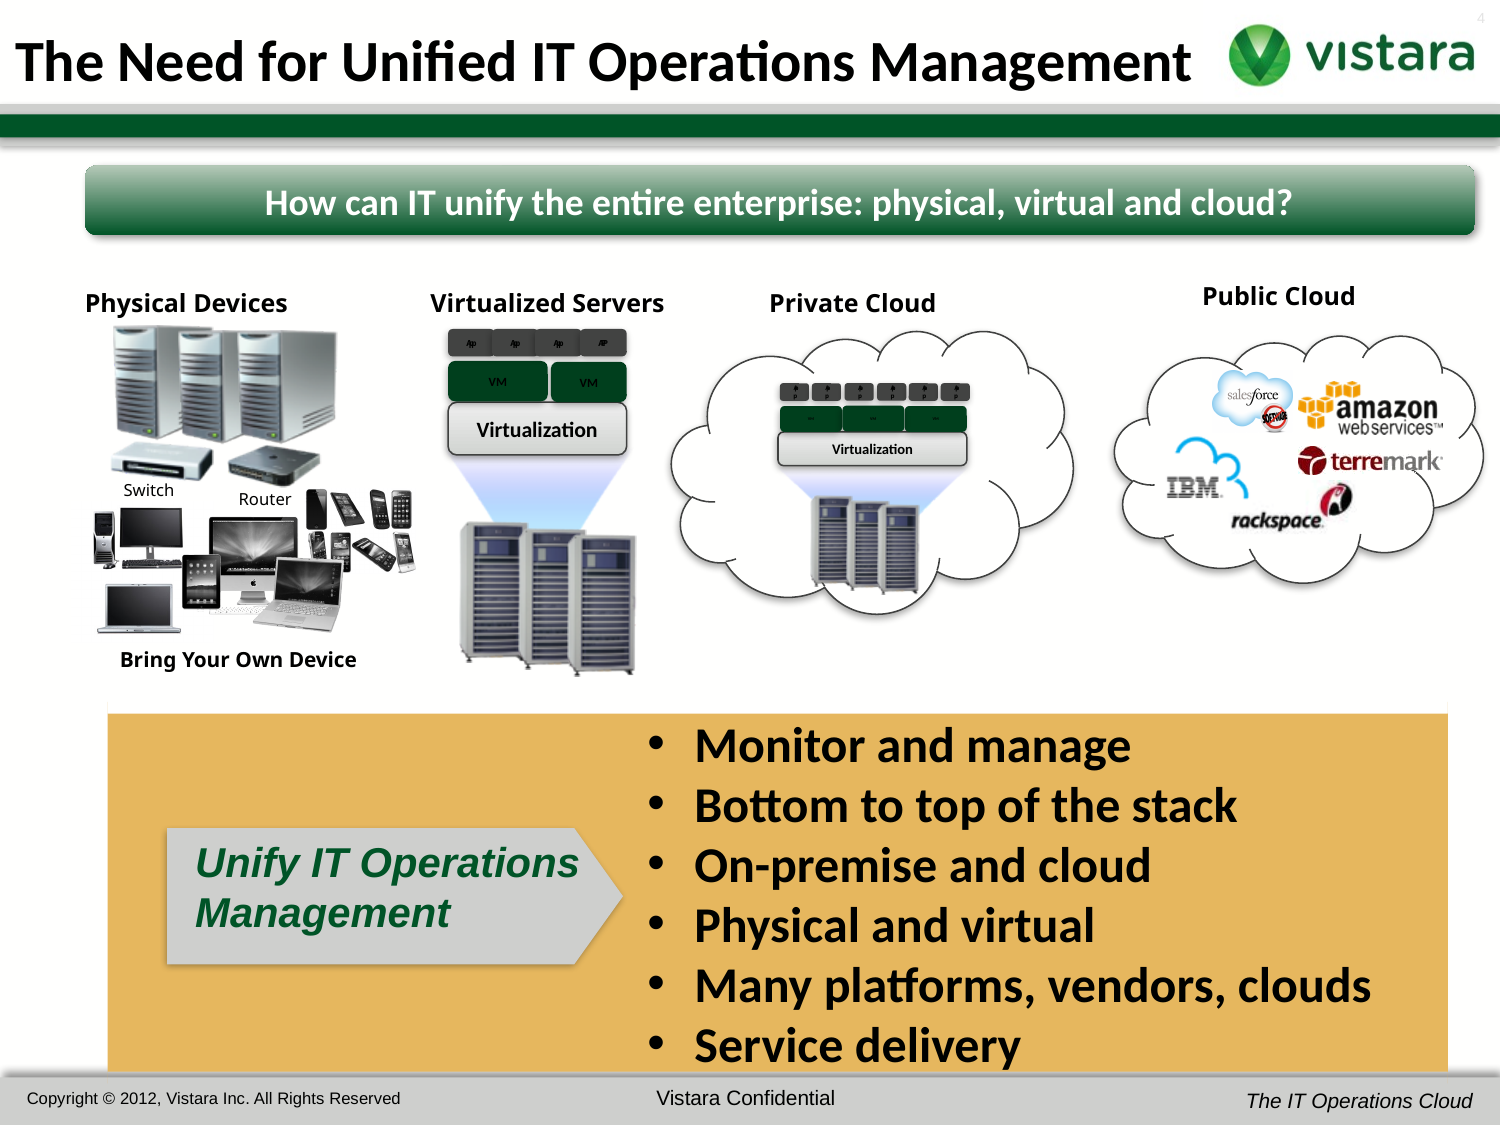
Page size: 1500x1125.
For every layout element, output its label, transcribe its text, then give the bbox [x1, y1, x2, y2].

text_box [605, 869, 624, 923]
list [74, 194, 1426, 271]
list [74, 690, 1426, 1006]
text_box Monitor and manage Bottom to top of the stack On-premise and cloud Physical and virtual Many platforms, vendors, clouds Service delivery [106, 699, 1450, 1086]
text_box [166, 827, 591, 966]
title The Need for Unified IT Operations Management [0, 0, 1288, 117]
text_box Unify IT Operations Management [180, 828, 605, 943]
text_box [69, 273, 1484, 681]
text_box How can IT unify the entire enterprise: physical, virtual and cloud? [84, 164, 1476, 237]
picture [1288, 0, 1500, 104]
